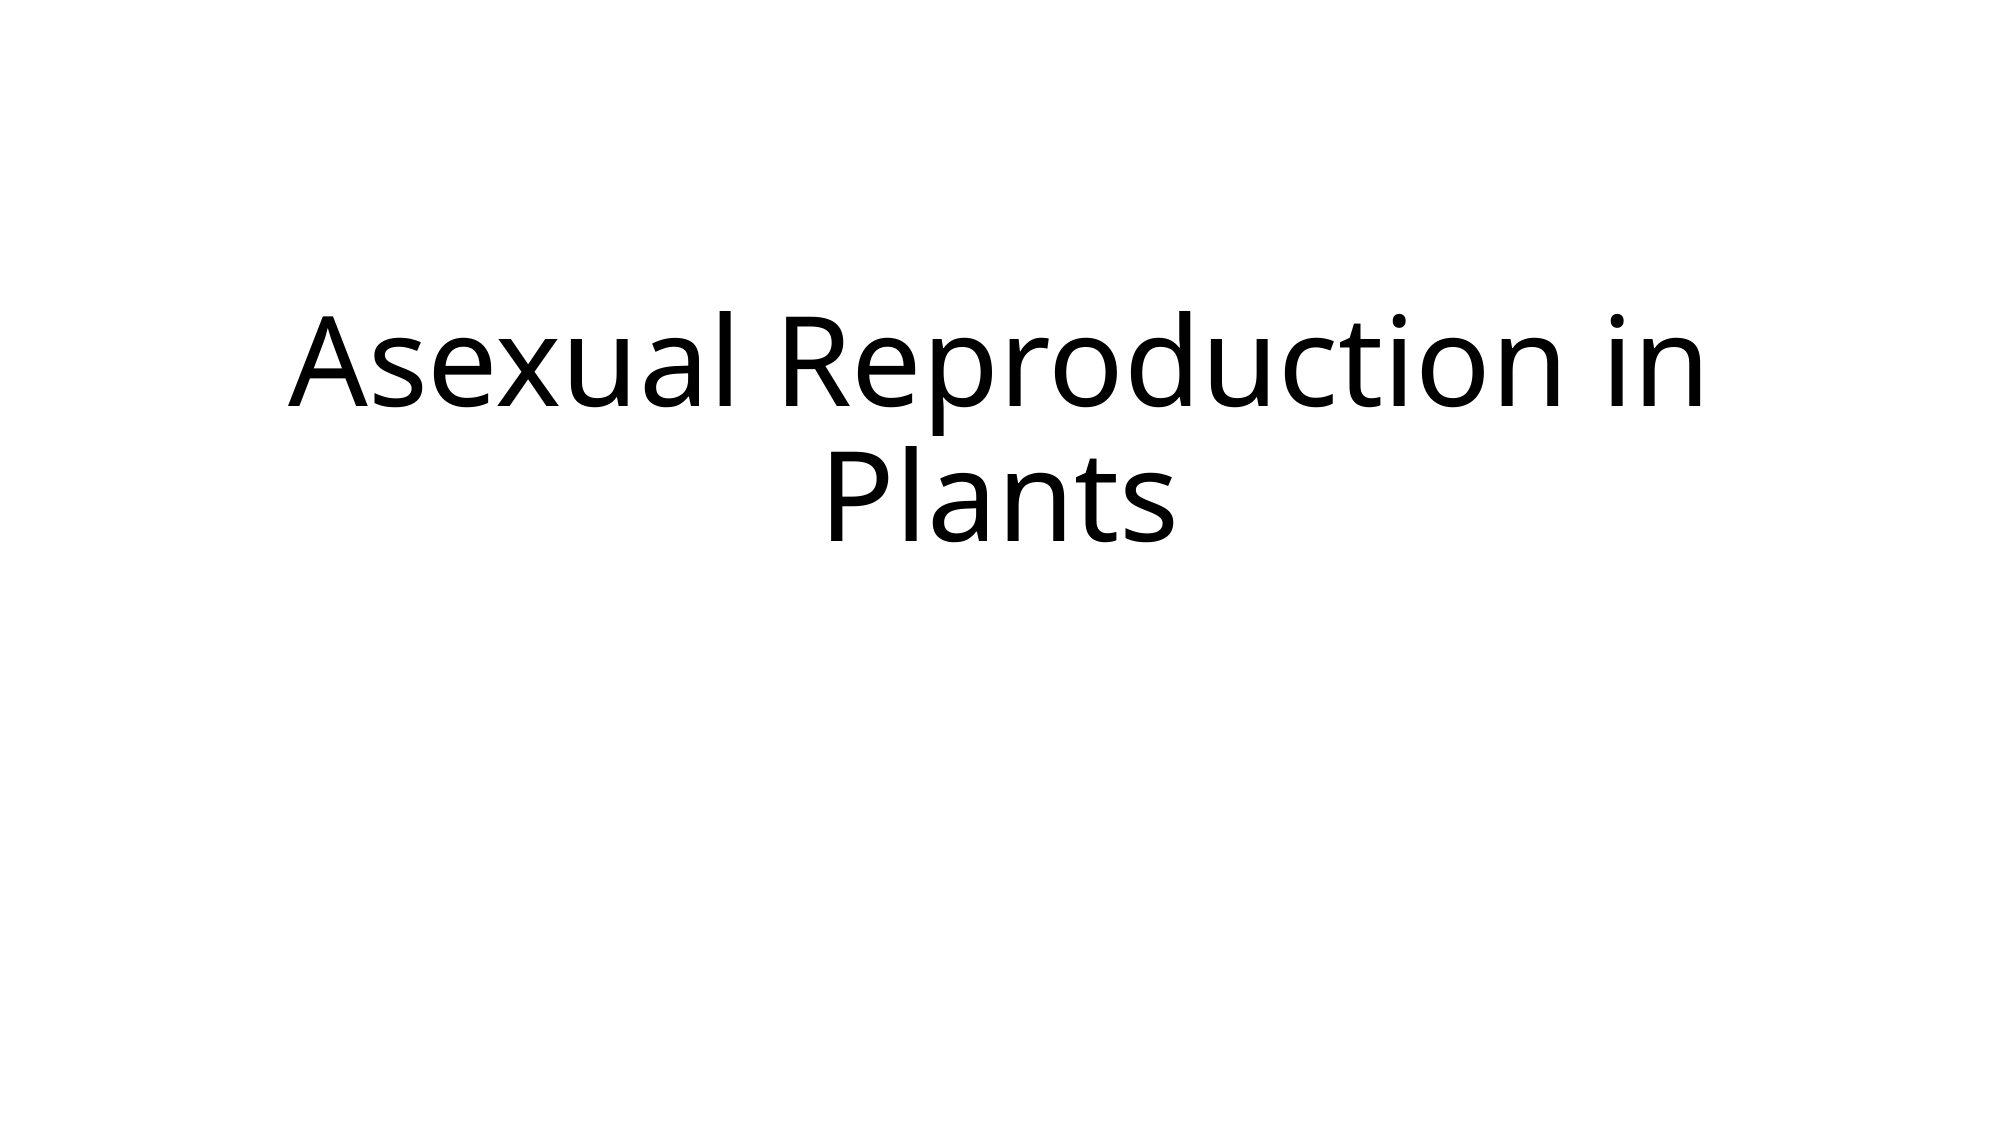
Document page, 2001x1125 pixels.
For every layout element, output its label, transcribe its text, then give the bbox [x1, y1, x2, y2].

title Asexual Reproduction in Plants [249, 184, 1750, 576]
